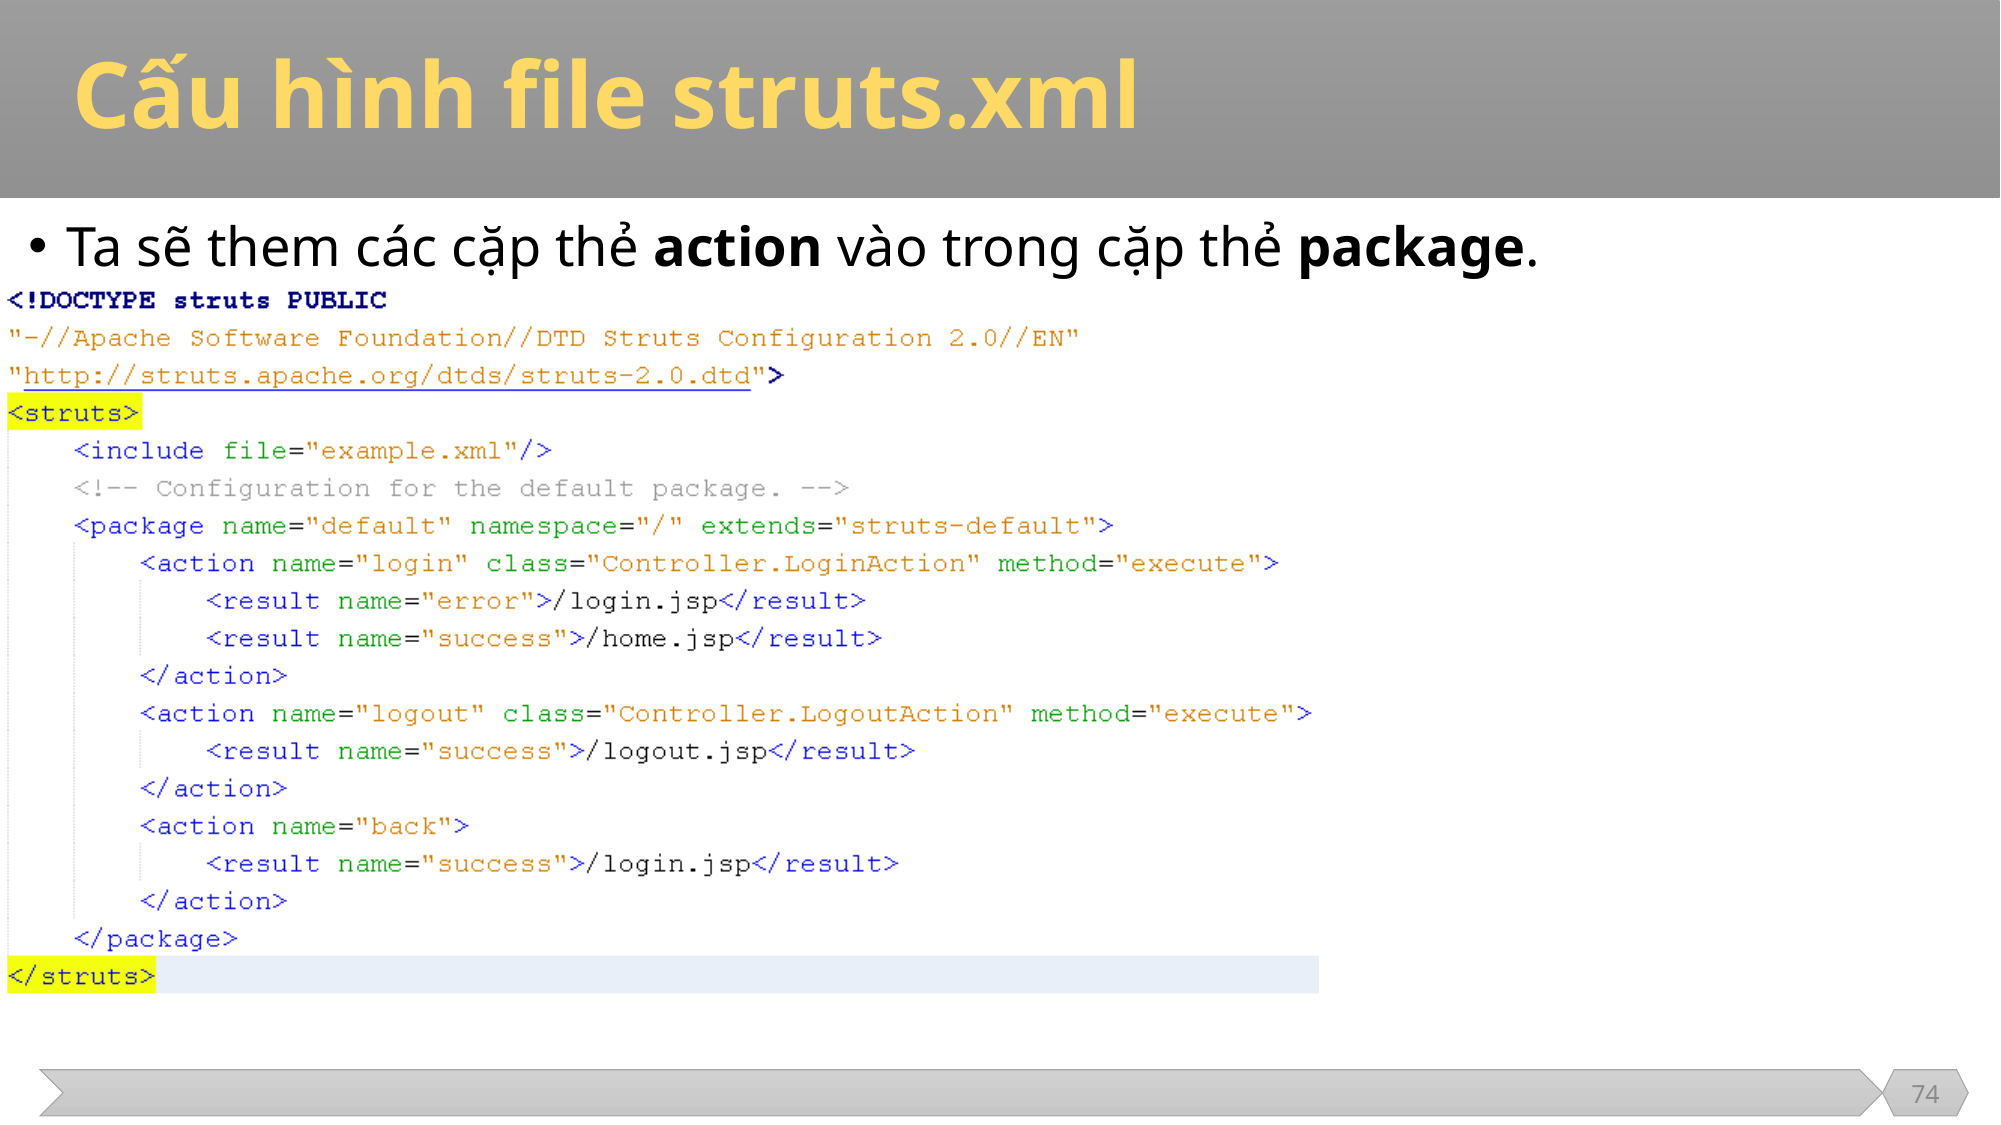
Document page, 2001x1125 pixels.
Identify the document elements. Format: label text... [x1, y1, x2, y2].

list Ta sẽ them các cặp thẻ action vào trong cặp thẻ package. [13, 198, 2000, 1066]
slide_number 74 [1882, 1065, 1969, 1125]
picture [0, 286, 1319, 1010]
title Cấu hình file struts.xml [56, 0, 1969, 198]
